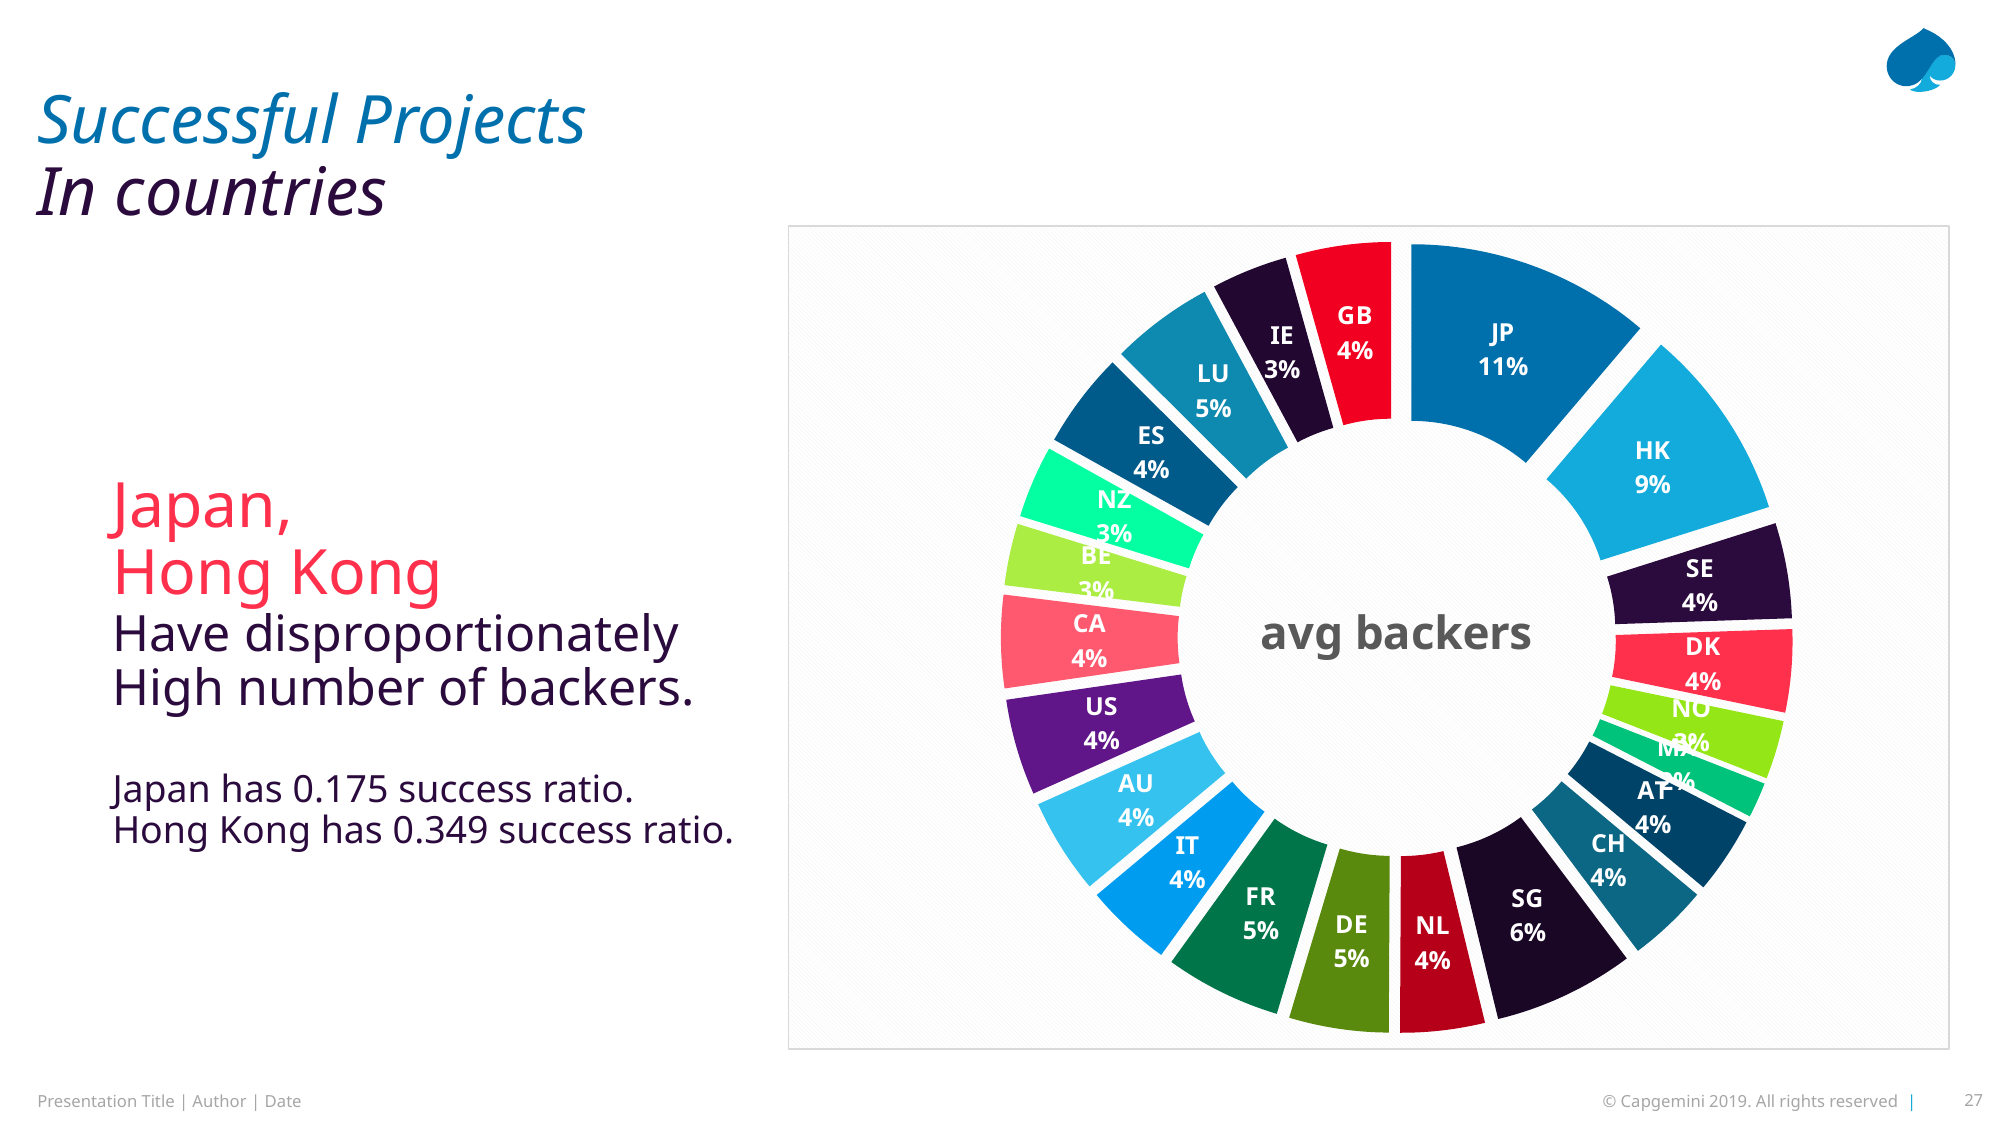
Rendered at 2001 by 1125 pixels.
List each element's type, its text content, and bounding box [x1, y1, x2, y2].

text_box Successful Projects In countries [37, 67, 1863, 249]
text_box Japan, Hong Kong Have disproportionately High number of backers. Japan has 0.175 success ratio. Hong Kong has 0.349 success ratio. [112, 412, 787, 913]
chart [787, 224, 1950, 1050]
